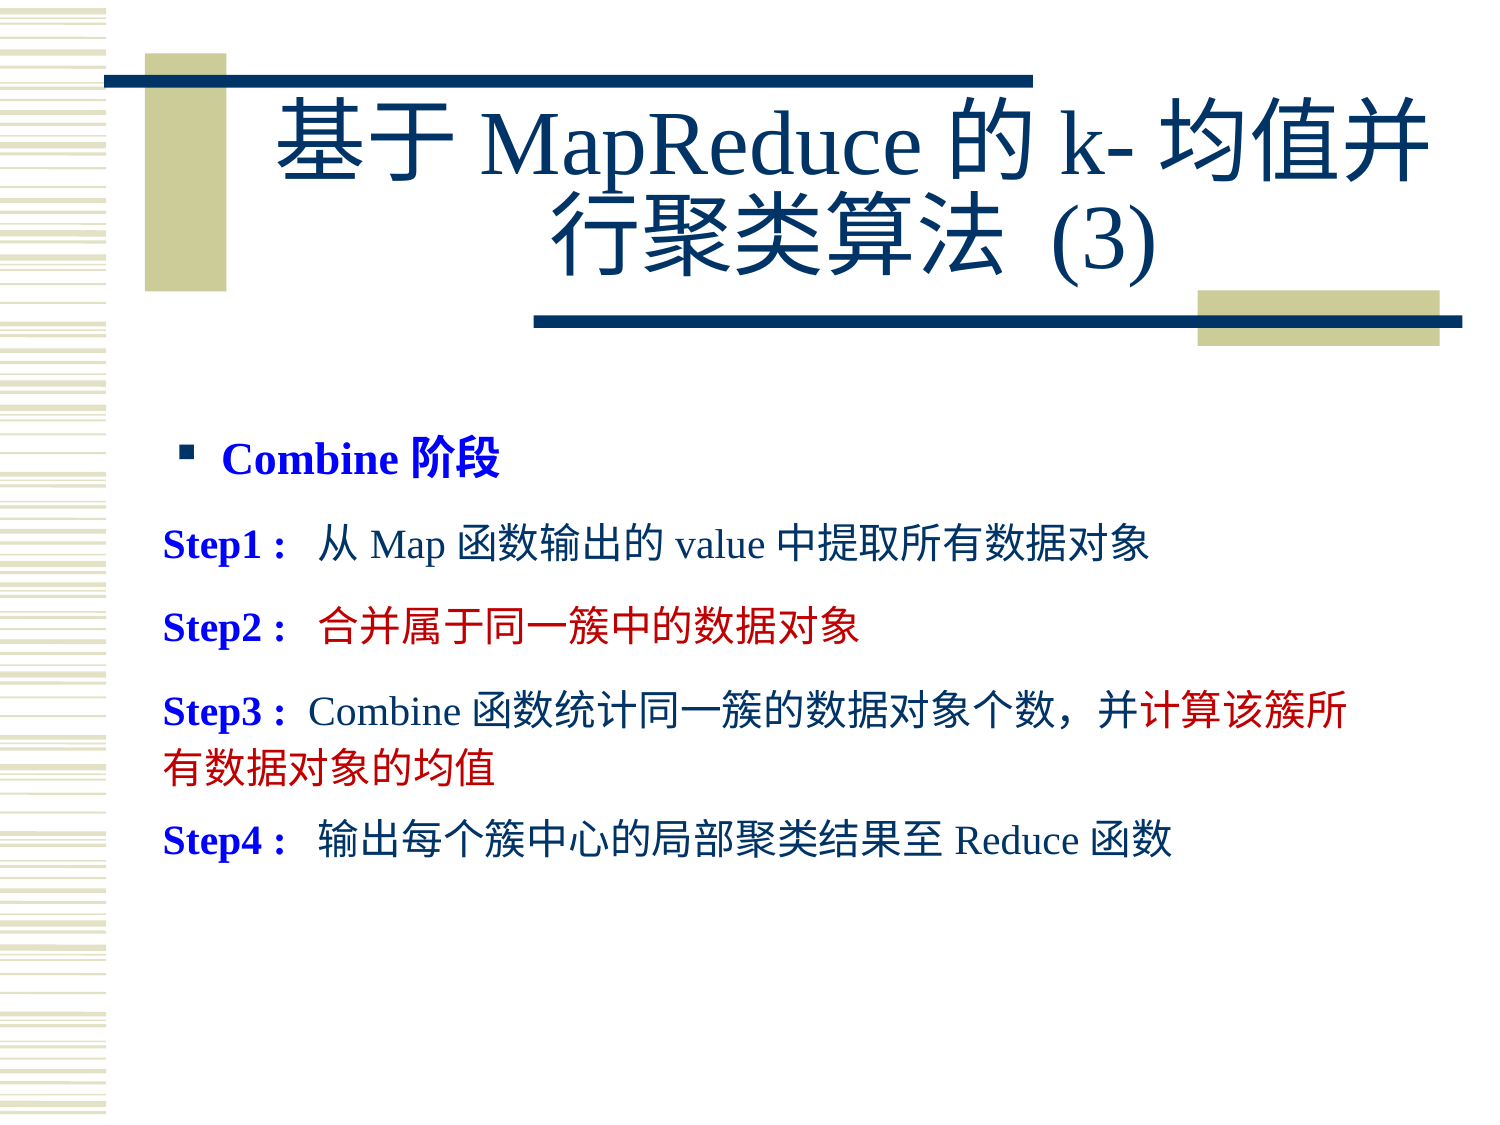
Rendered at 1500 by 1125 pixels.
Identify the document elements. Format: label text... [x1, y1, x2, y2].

text_box Combine阶段 Step1 : 从Map函数输出的value中提取所有数据对象 Step2 : 合并属于同一簇中的数据对象 Step3 : Combine函数统计同一簇的数据对象个数，并计算该簇所有数据对象的均值 Step4 : 输出每个簇中心的局部聚类结果至Reduce函数 [147, 417, 1388, 1094]
title 基于MapReduce的k-均值并行聚类算法 (3) [224, 99, 1483, 288]
